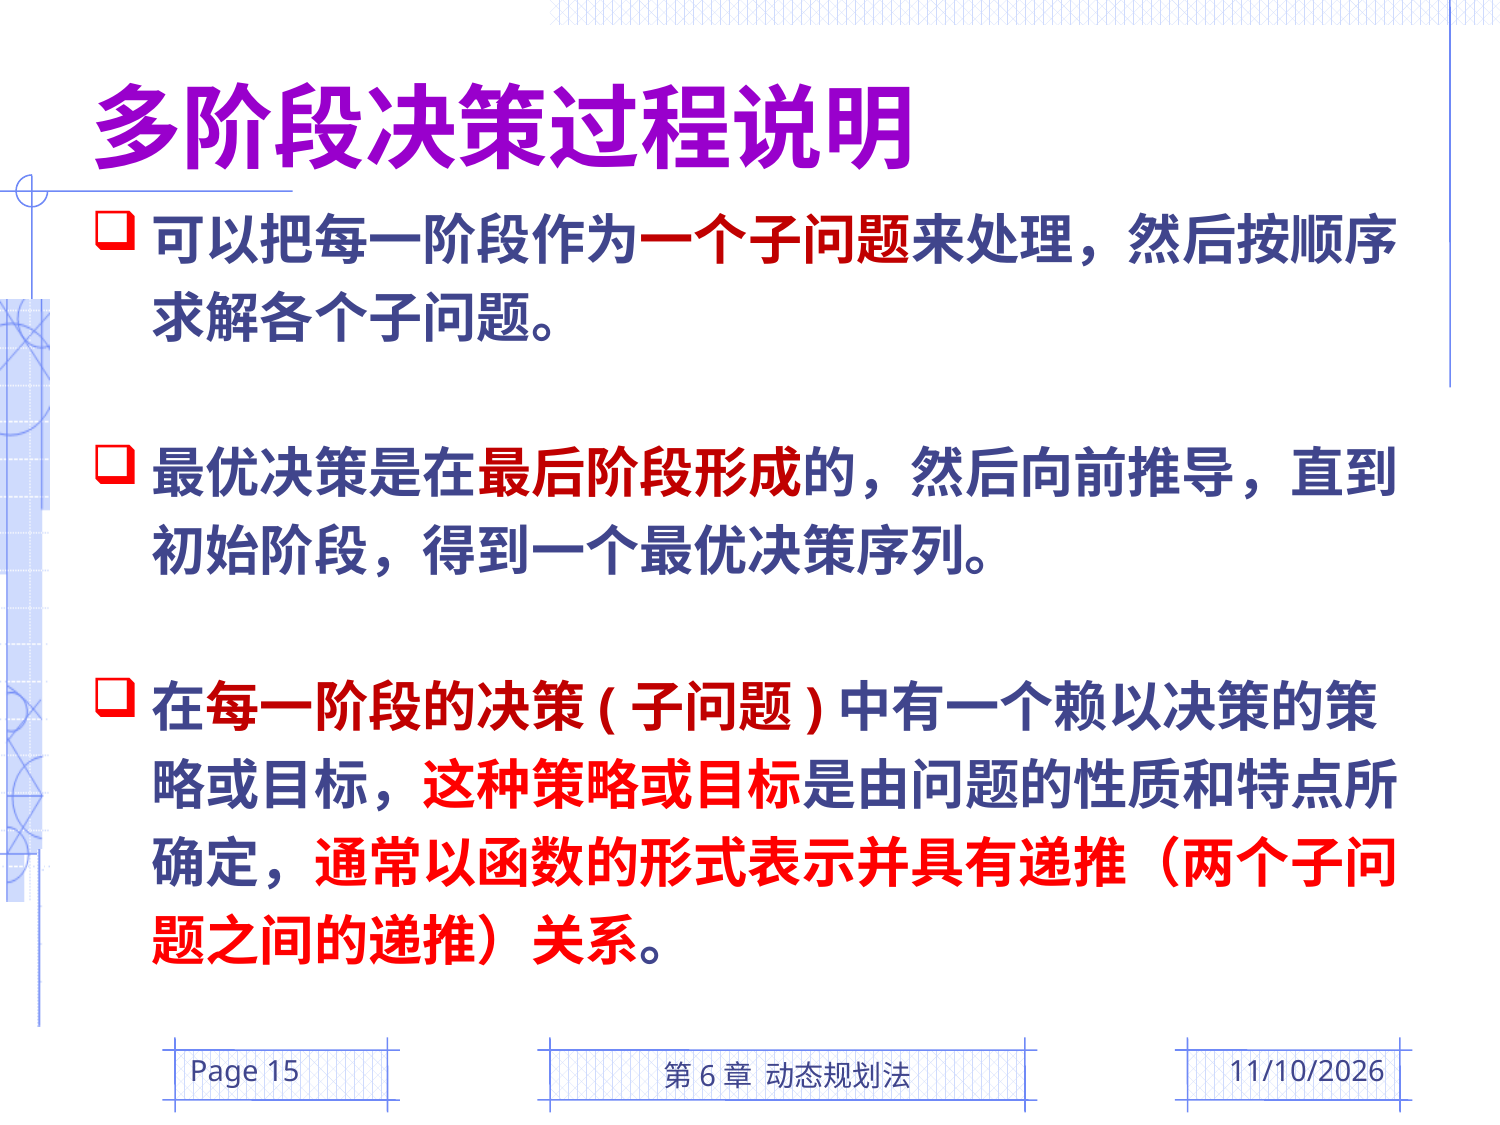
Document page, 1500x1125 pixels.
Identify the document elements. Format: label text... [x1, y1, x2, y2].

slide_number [1087, 1057, 1401, 1101]
title 多阶段决策过程说明 [75, 37, 1350, 188]
slide_number Page 15 [174, 1057, 488, 1101]
text_box 可以把每一阶段作为一个子问题来处理，然后按顺序求解各个子问题。 最优决策是在最后阶段形成的，然后向前推导，直到初始阶段，得到一个最优决策序列。 在每一阶段的决策(子问题)中有一个赖以决策的策略或目标，这种策略或目标是由问题的性质和特点所确定，通常以函数的形式表示并具有递推（两个子问题之间的递推）关系。 [76, 184, 1430, 1057]
picture [0, 299, 50, 1027]
footer 第6章 动态规划法 [549, 1057, 1026, 1101]
